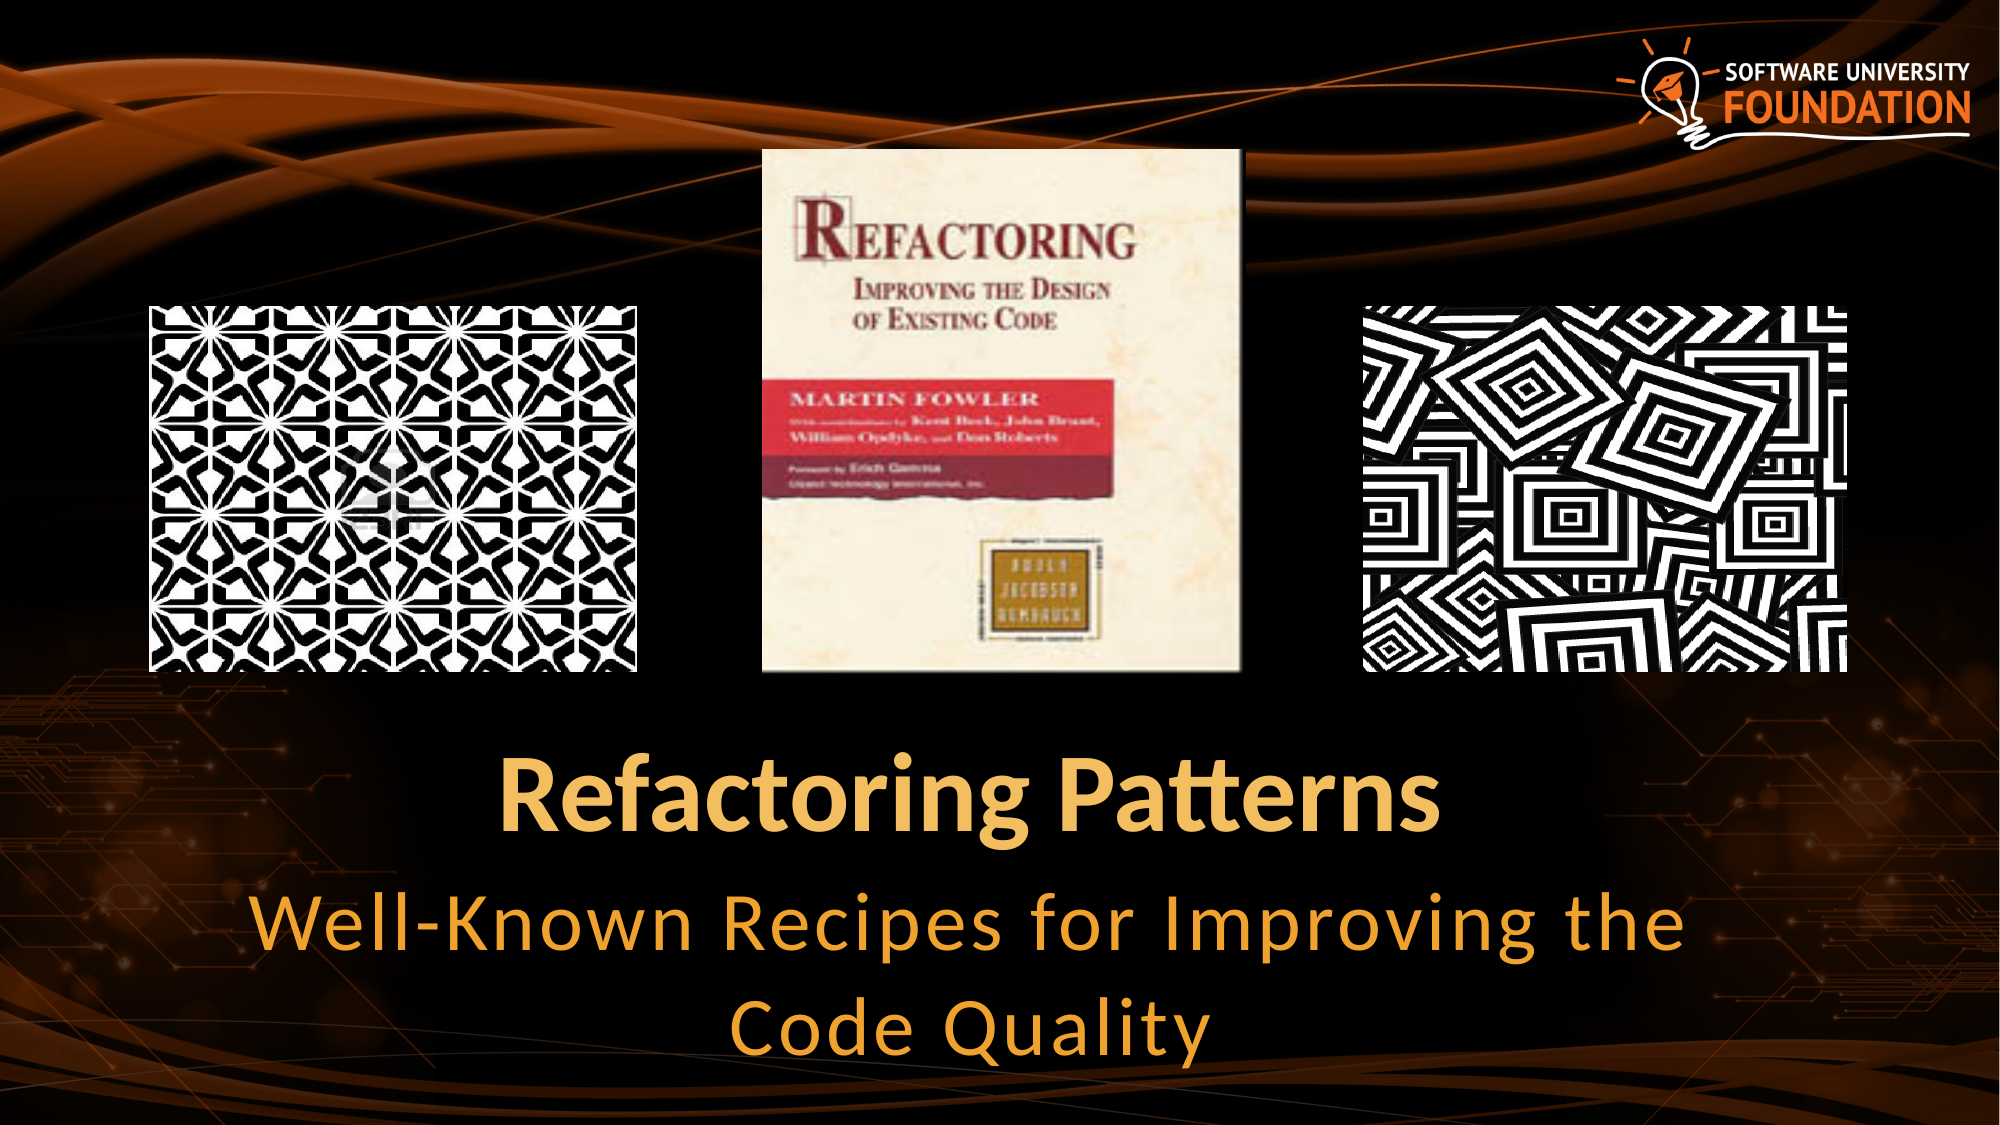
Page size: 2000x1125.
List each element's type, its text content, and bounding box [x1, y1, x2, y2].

title Refactoring Patterns [237, 725, 1704, 856]
list Well-Known Recipes for Improving the Code Quality [237, 856, 1704, 970]
picture [0, 0, 2000, 1125]
